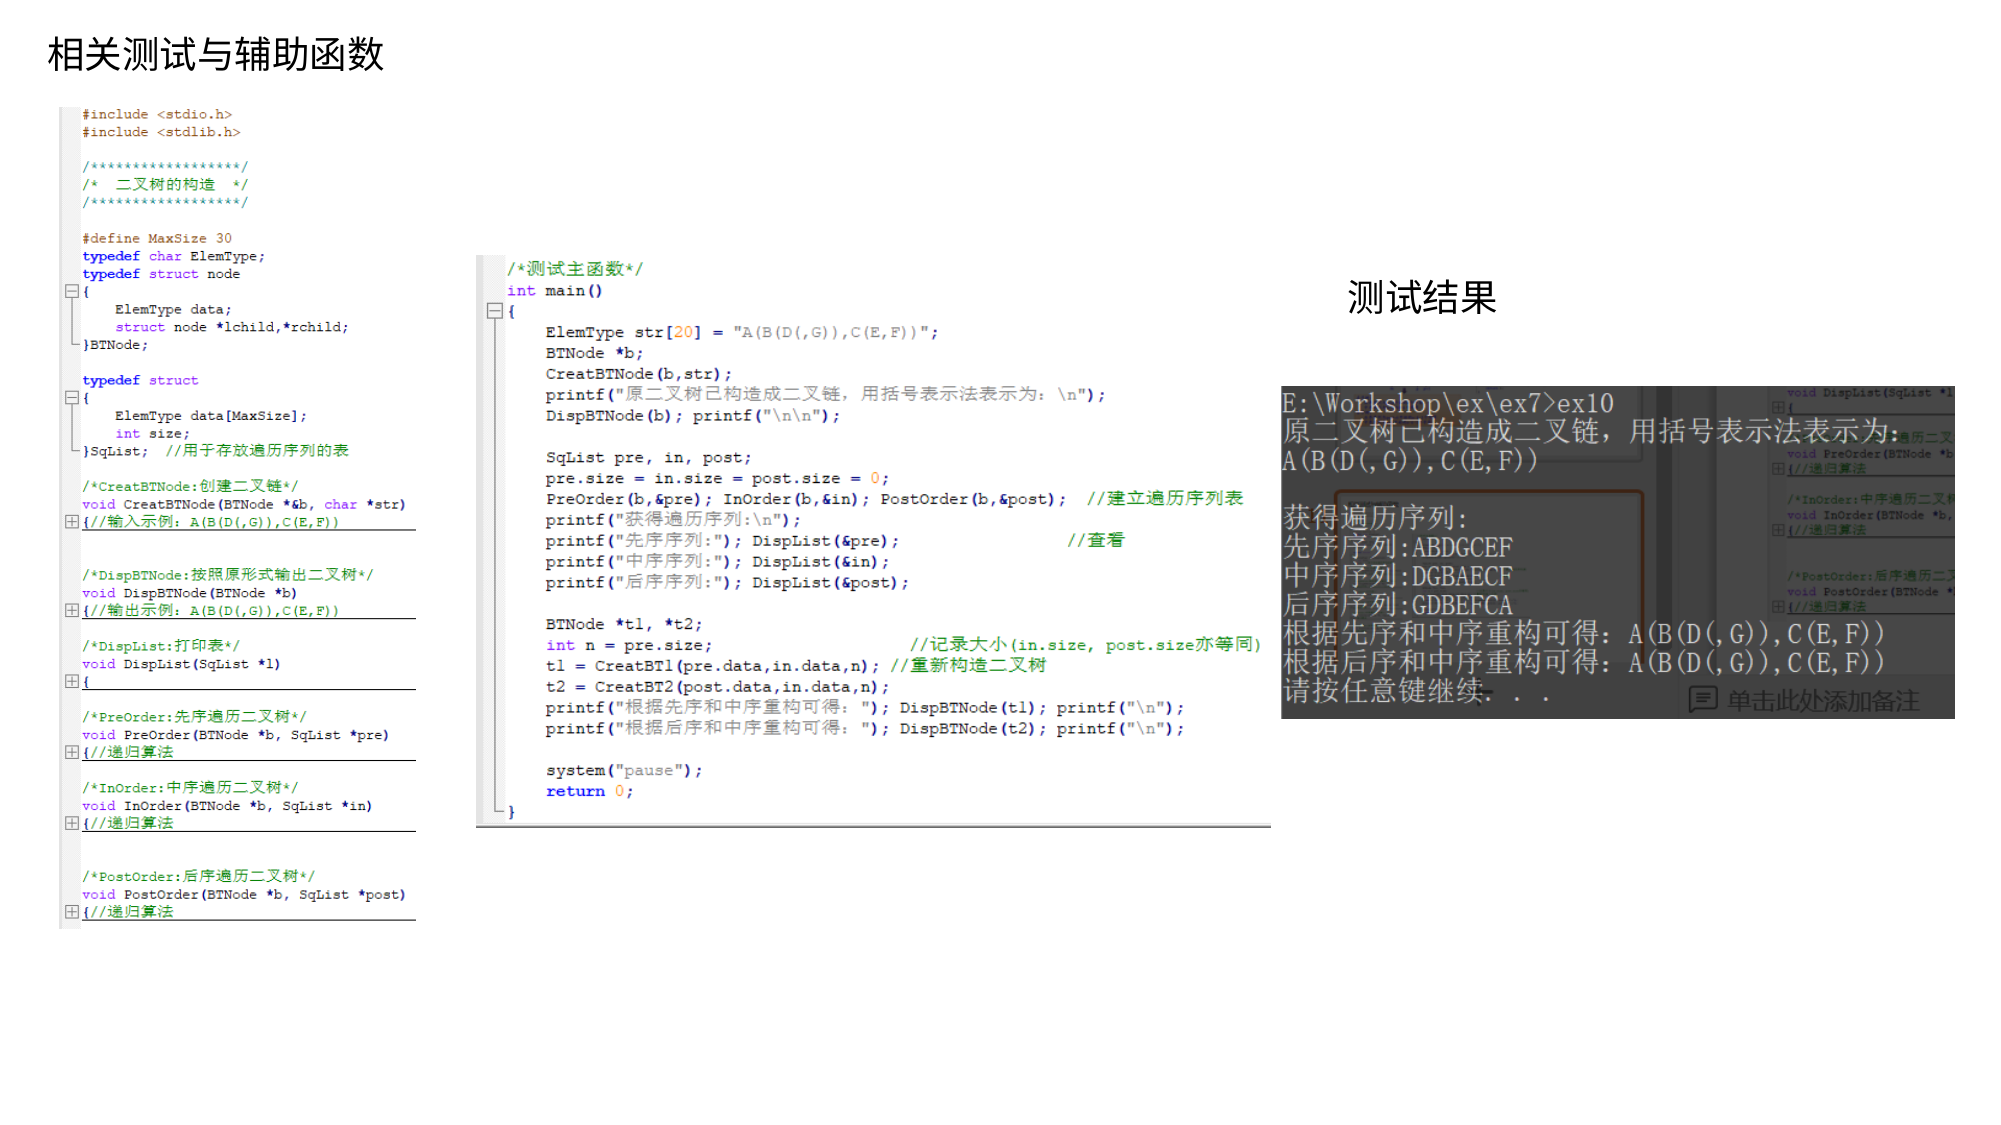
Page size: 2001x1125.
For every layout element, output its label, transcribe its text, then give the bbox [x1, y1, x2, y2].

text_box 测试结果 [1333, 266, 1541, 327]
text_box 相关测试与辅助函数 [32, 23, 463, 84]
picture [1281, 386, 1955, 720]
picture [59, 107, 416, 929]
picture [476, 255, 1271, 828]
